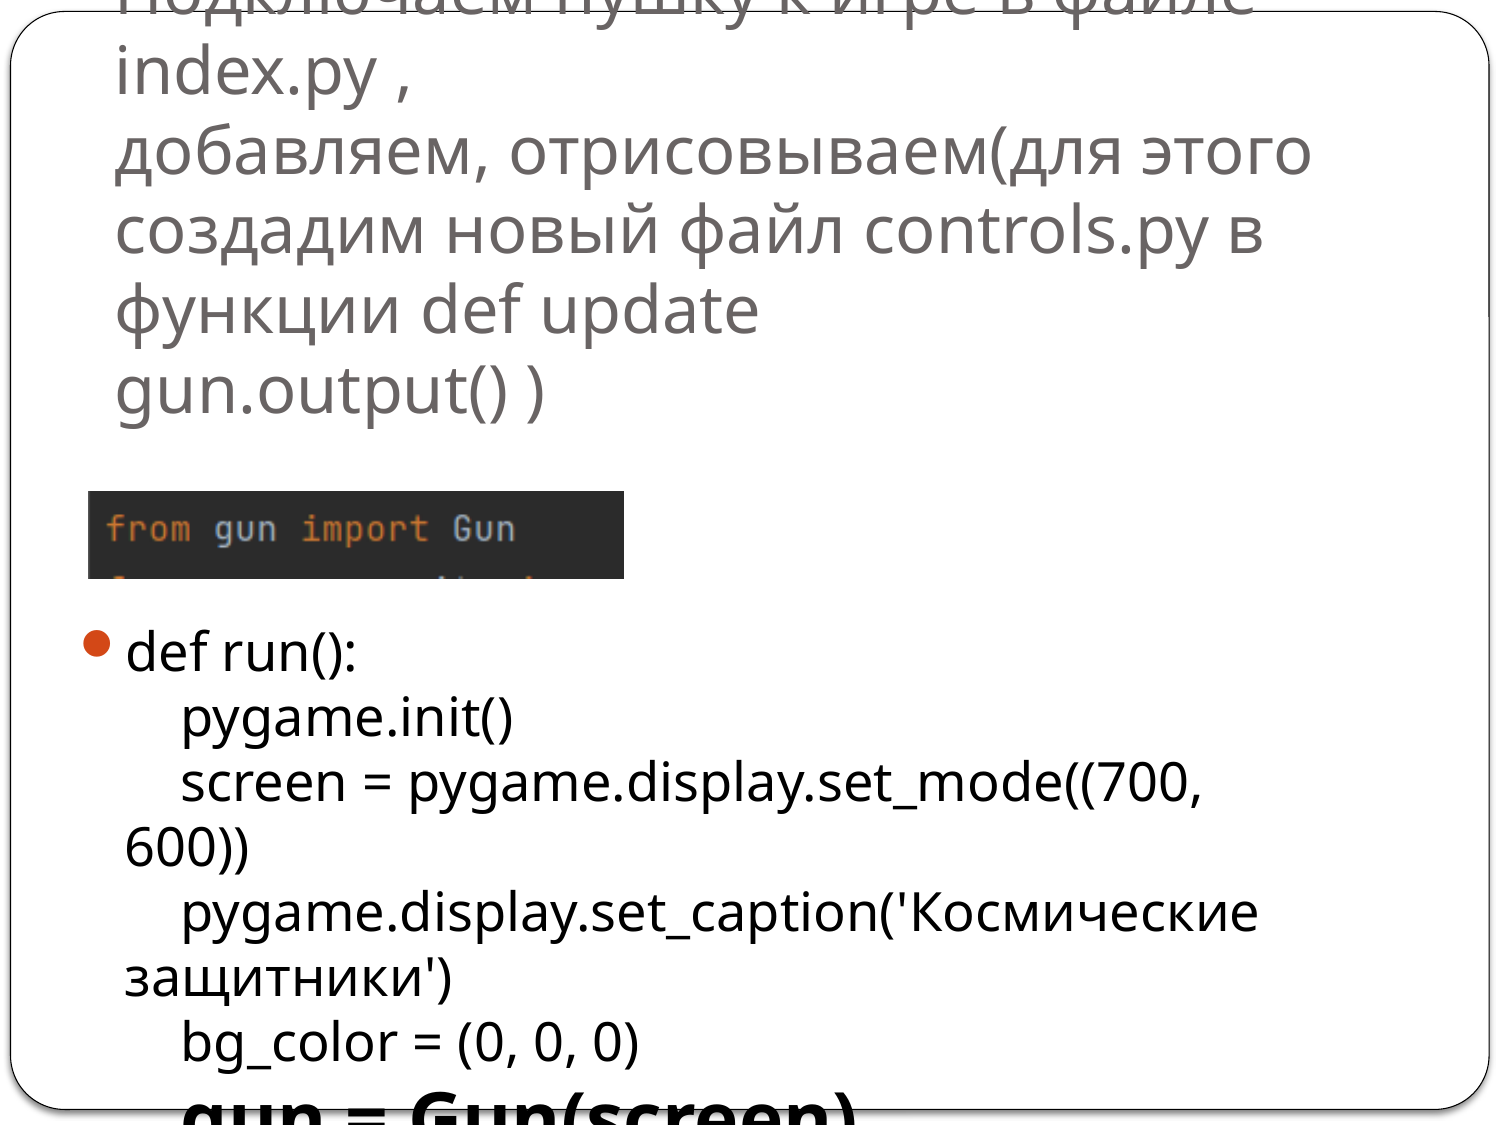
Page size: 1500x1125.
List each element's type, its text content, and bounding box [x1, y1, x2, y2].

picture [88, 491, 625, 579]
list def run(): pygame.init() screen = pygame.display.set_mode((700, 600)) pygame.display.set_caption('Космические защитники') bg_color = (0, 0, 0) gun = Gun(screen) [64, 609, 1359, 1125]
title Подключаем пушку к игре в файле index.py , добавляем, отрисовываем(для этого создадим новый файл controls.py в функции def update gun.output() ) [100, 314, 1468, 443]
